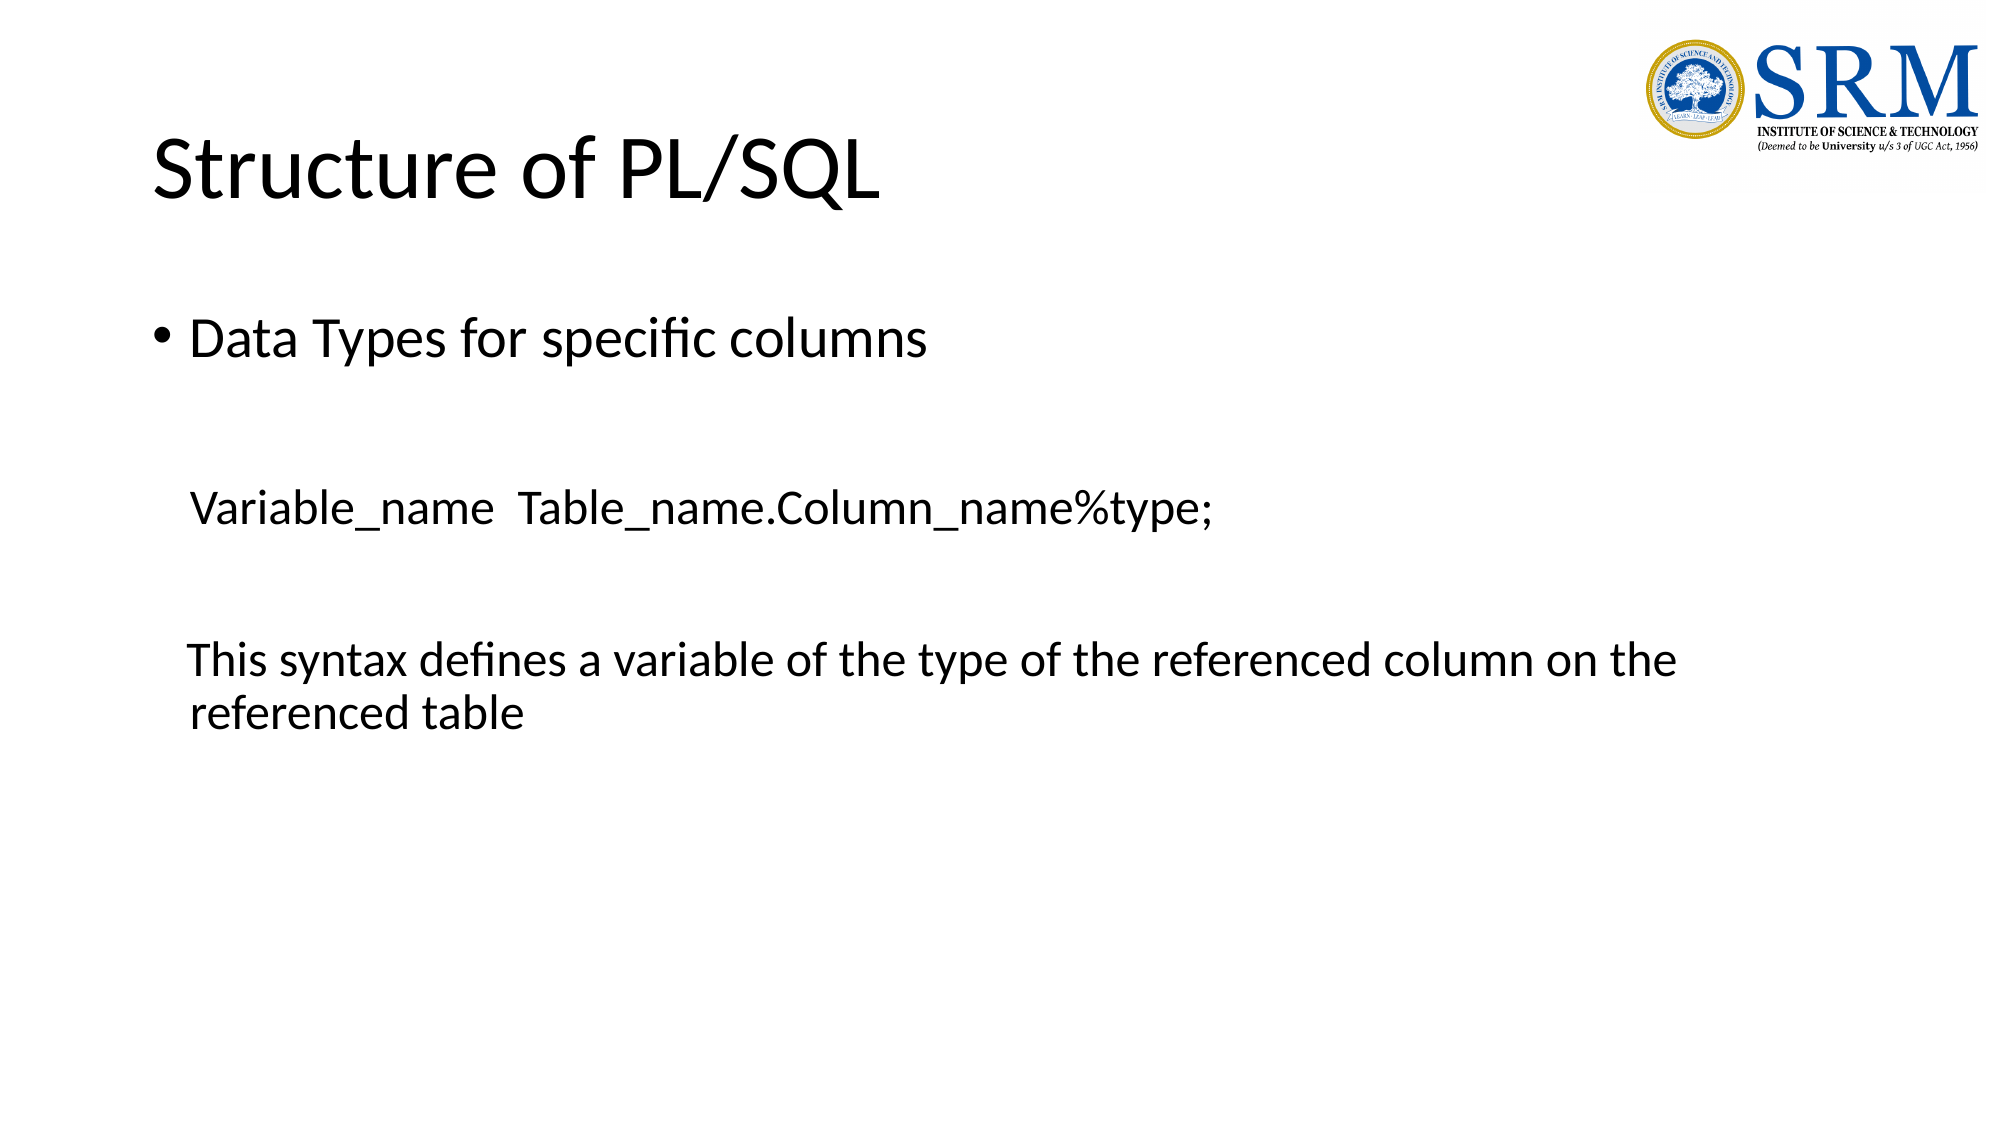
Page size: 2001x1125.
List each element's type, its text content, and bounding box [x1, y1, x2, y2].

picture [1639, 0, 1986, 193]
list Data Types for specific columns Variable_name Table_name.Column_name%type; This syntax defines a variable of the type of the referenced column on the referenced table [137, 299, 1863, 1014]
title Structure of PL/SQL [137, 59, 1863, 278]
